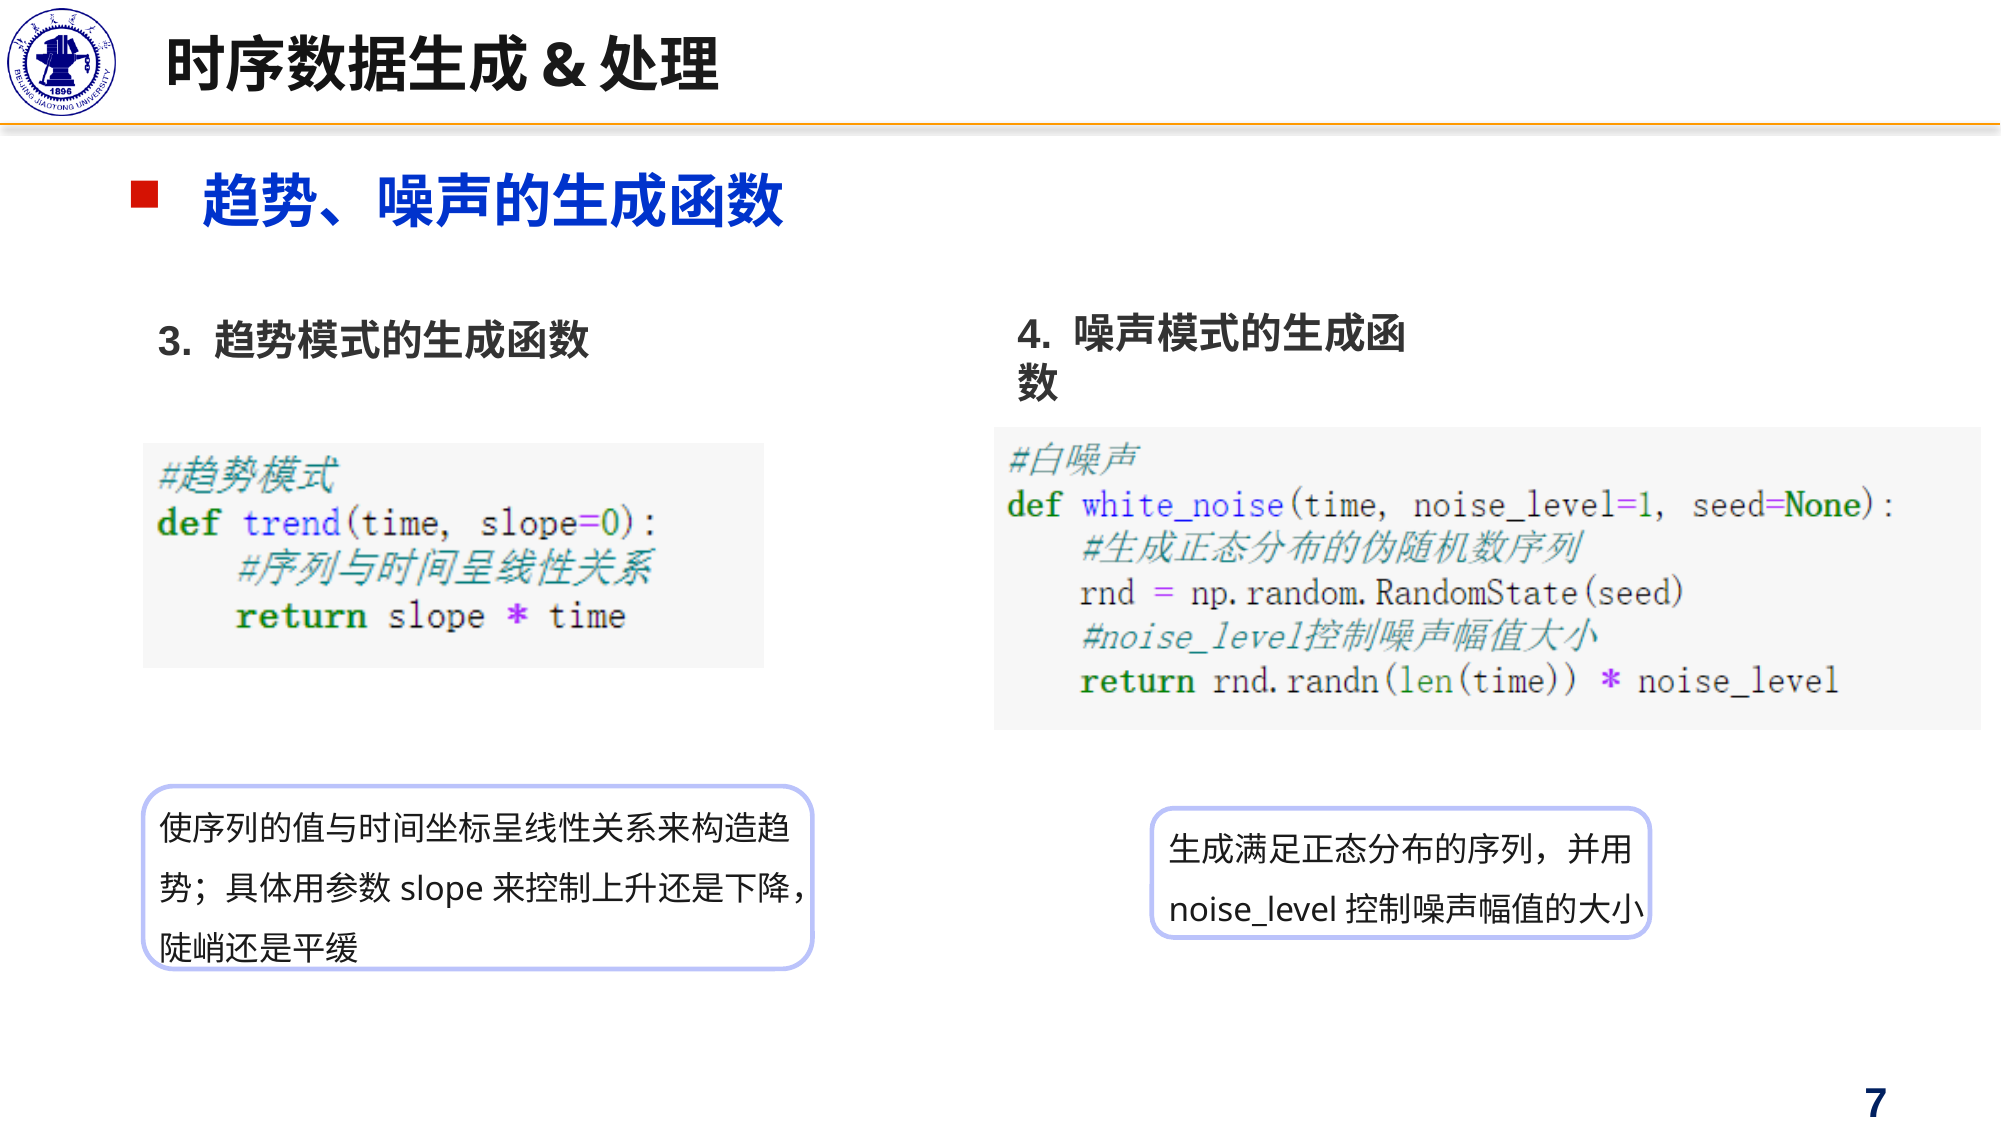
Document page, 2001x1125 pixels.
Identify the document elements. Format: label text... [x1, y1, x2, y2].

title 时序数据生成&处理 [150, 29, 1867, 107]
picture [7, 8, 116, 116]
text_box 生成满足正态分布的序列，并用noise_level控制噪声幅值的大小 [1153, 800, 1675, 936]
text_box [1151, 808, 1650, 938]
picture [993, 426, 1982, 730]
text_box 3. 趋势模式的生成函数 [143, 306, 635, 372]
text_box [143, 786, 813, 969]
picture [142, 443, 764, 669]
text_box 4. 噪声模式的生成函数 [1002, 299, 1461, 415]
text_box 使序列的值与时间坐标呈线性关系来构造趋势；具体用参数slope来控制上升还是下降，陡峭还是平缓 [144, 779, 833, 975]
text_box 趋势、噪声的生成函数 [112, 164, 1488, 238]
